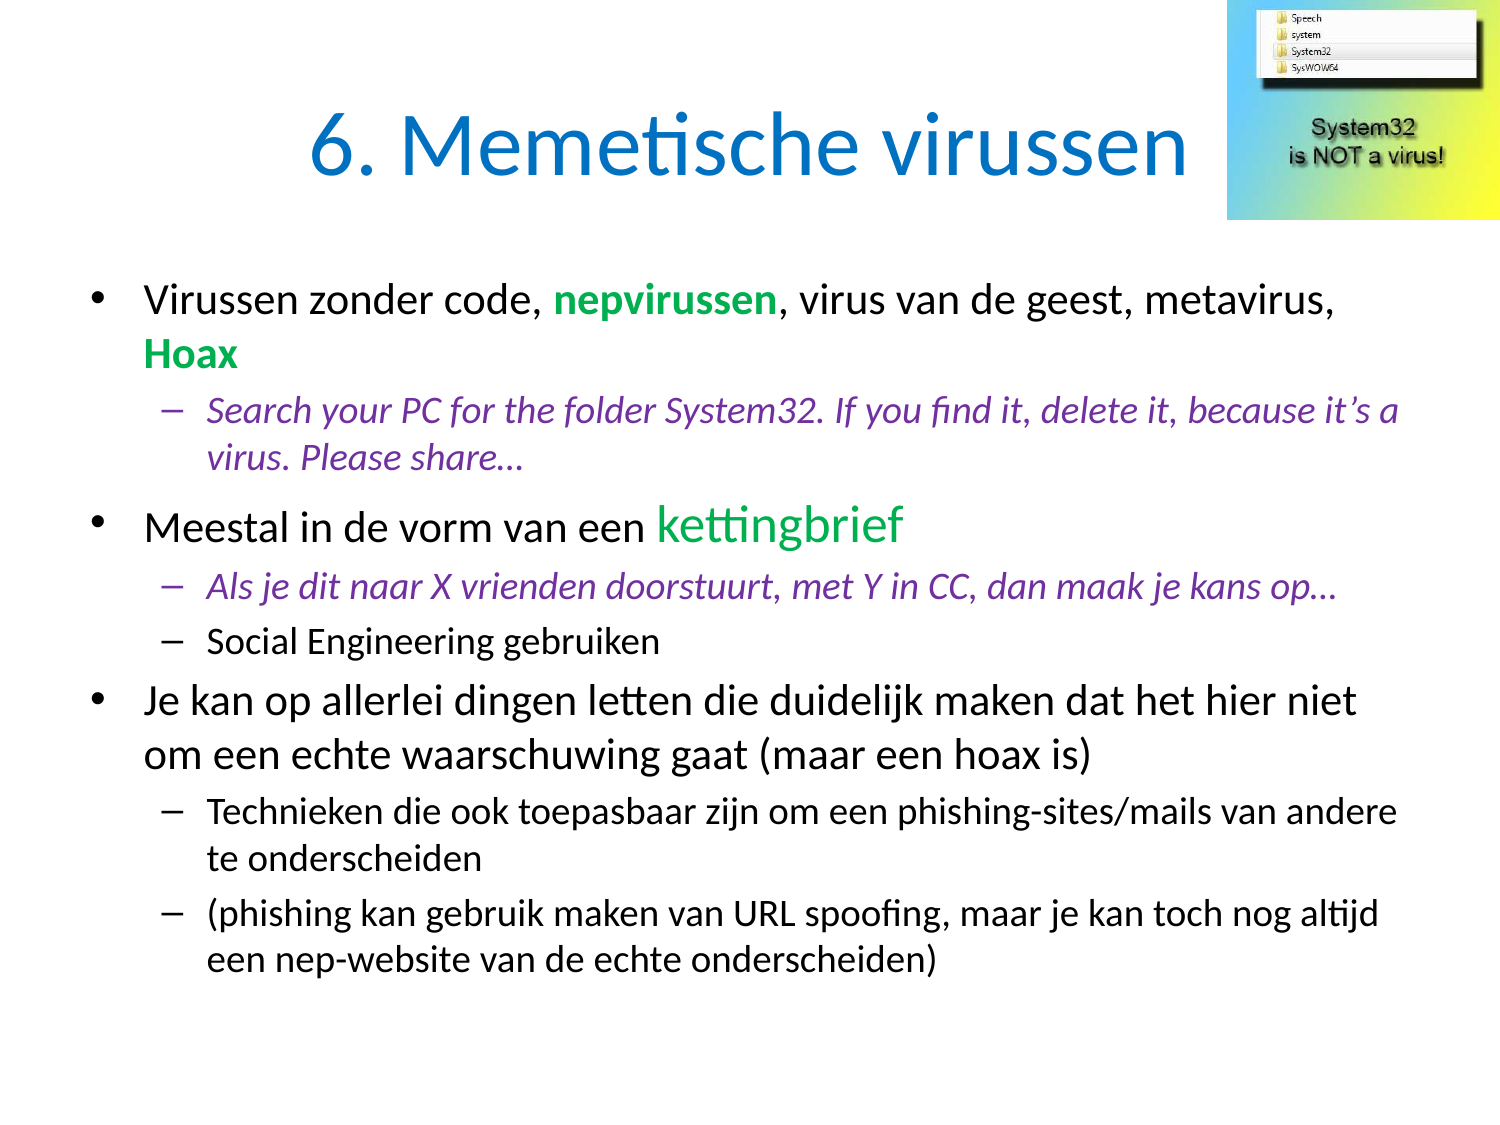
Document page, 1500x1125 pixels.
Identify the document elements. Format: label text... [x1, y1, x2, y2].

title 6. Memetische virussen [75, 45, 1425, 233]
picture [1226, 0, 1500, 220]
list Virussen zonder code, nepvirussen, virus van de geest, metavirus, Hoax Search your PC for the folder System32. If you find it, delete it, because it’s a virus. Please share… Meestal in de vorm van een kettingbrief Als je dit naar X vrienden doorstuurt, met Y in CC, dan maak je kans op… Social Engineering gebruiken Je kan op allerlei dingen letten die duidelijk maken dat het hier niet om een echte waarschuwing gaat (maar een hoax is) Technieken die ook toepasbaar zijn om een phishing-sites/mails van andere te onderscheiden (phishing kan gebruik maken van URL spoofing, maar je kan toch nog altijd een nep-website van de echte onderscheiden) [75, 262, 1425, 1005]
